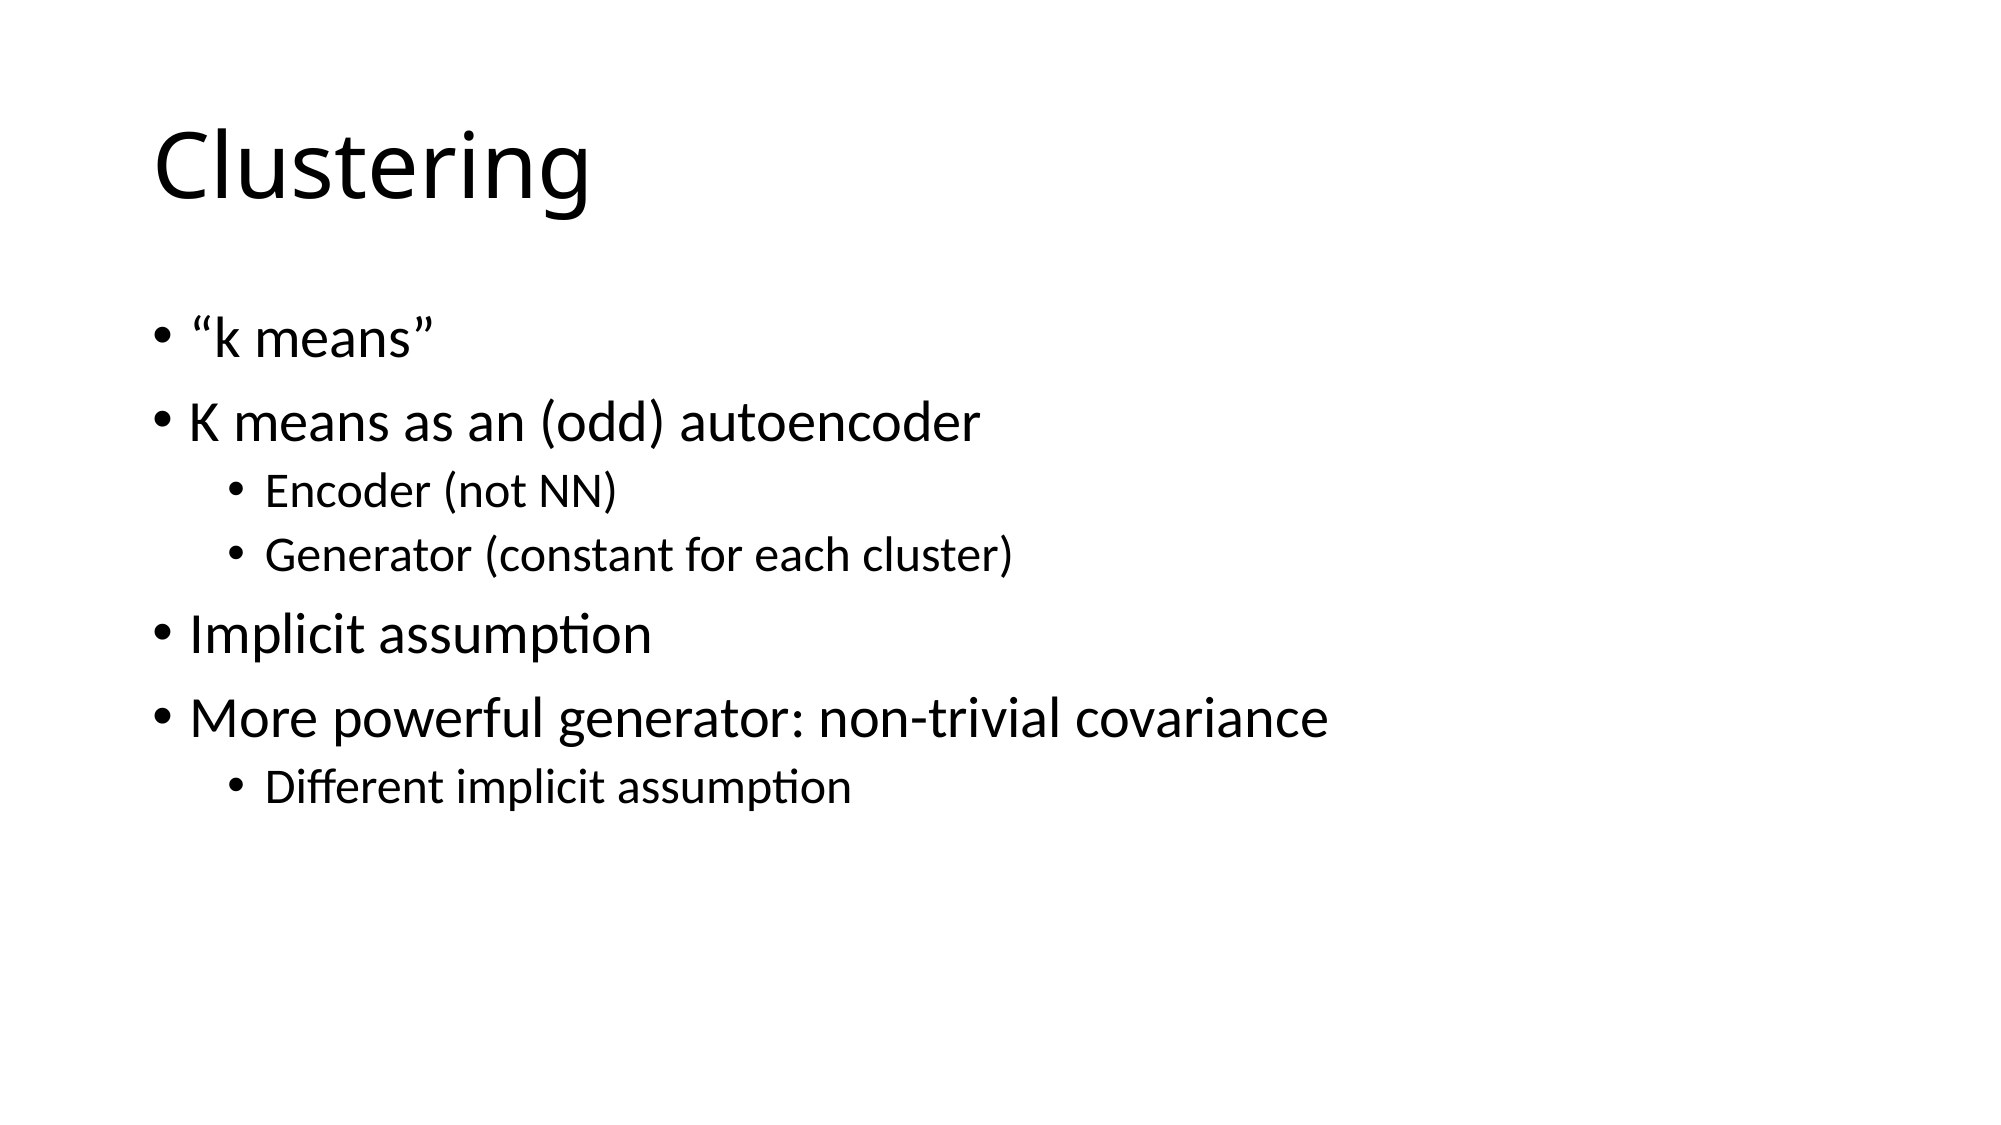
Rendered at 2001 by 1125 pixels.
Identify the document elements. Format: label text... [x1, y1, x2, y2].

title Clustering [137, 59, 1863, 278]
list “k means” K means as an (odd) autoencoder Encoder (not NN) Generator (constant for each cluster) Implicit assumption More powerful generator: non-trivial covariance Different implicit assumption [137, 299, 1863, 1014]
